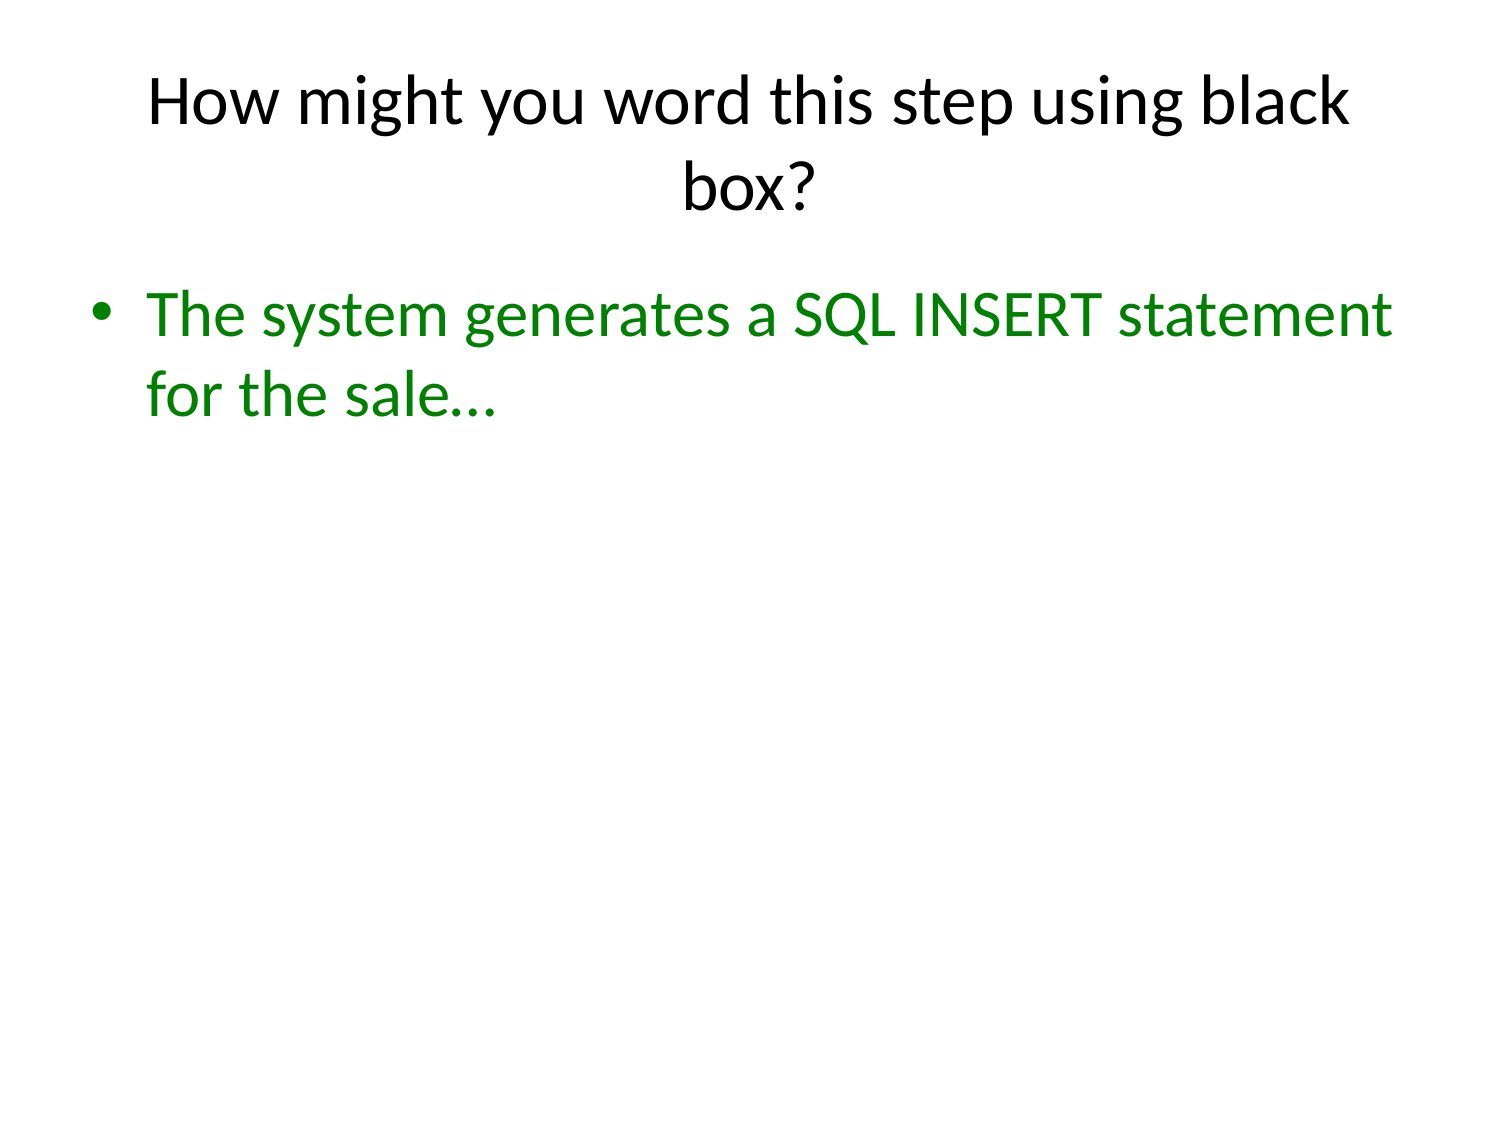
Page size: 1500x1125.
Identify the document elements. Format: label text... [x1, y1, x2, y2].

title How might you word this step using black box? [75, 45, 1425, 233]
list The system generates a SQL INSERT statement for the sale… [75, 262, 1425, 1005]
